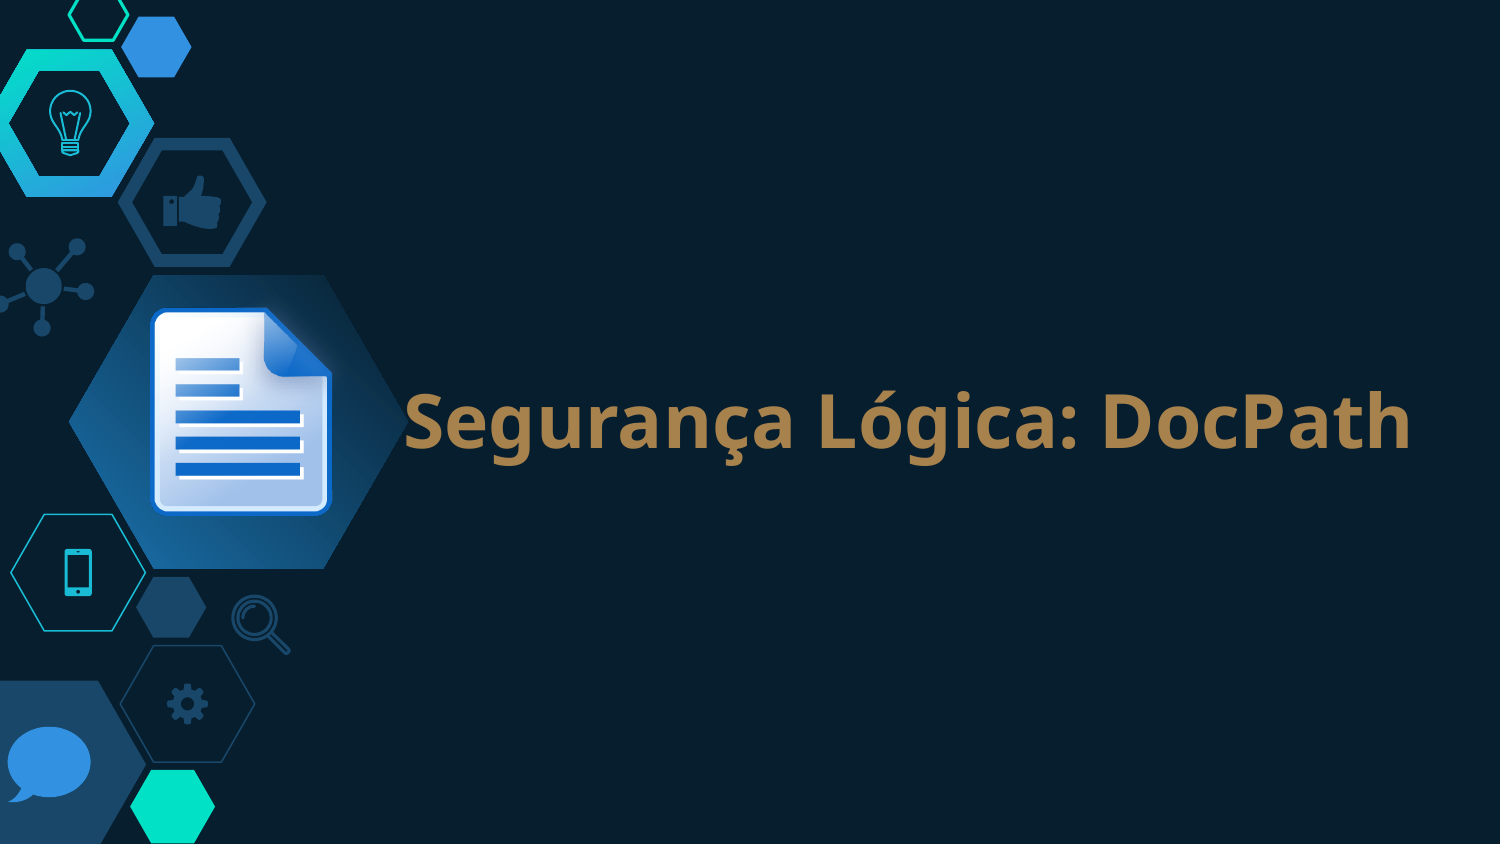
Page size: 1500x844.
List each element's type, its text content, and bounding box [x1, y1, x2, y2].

title Segurança Lógica: DocPath [386, 365, 1432, 479]
picture [115, 284, 371, 540]
